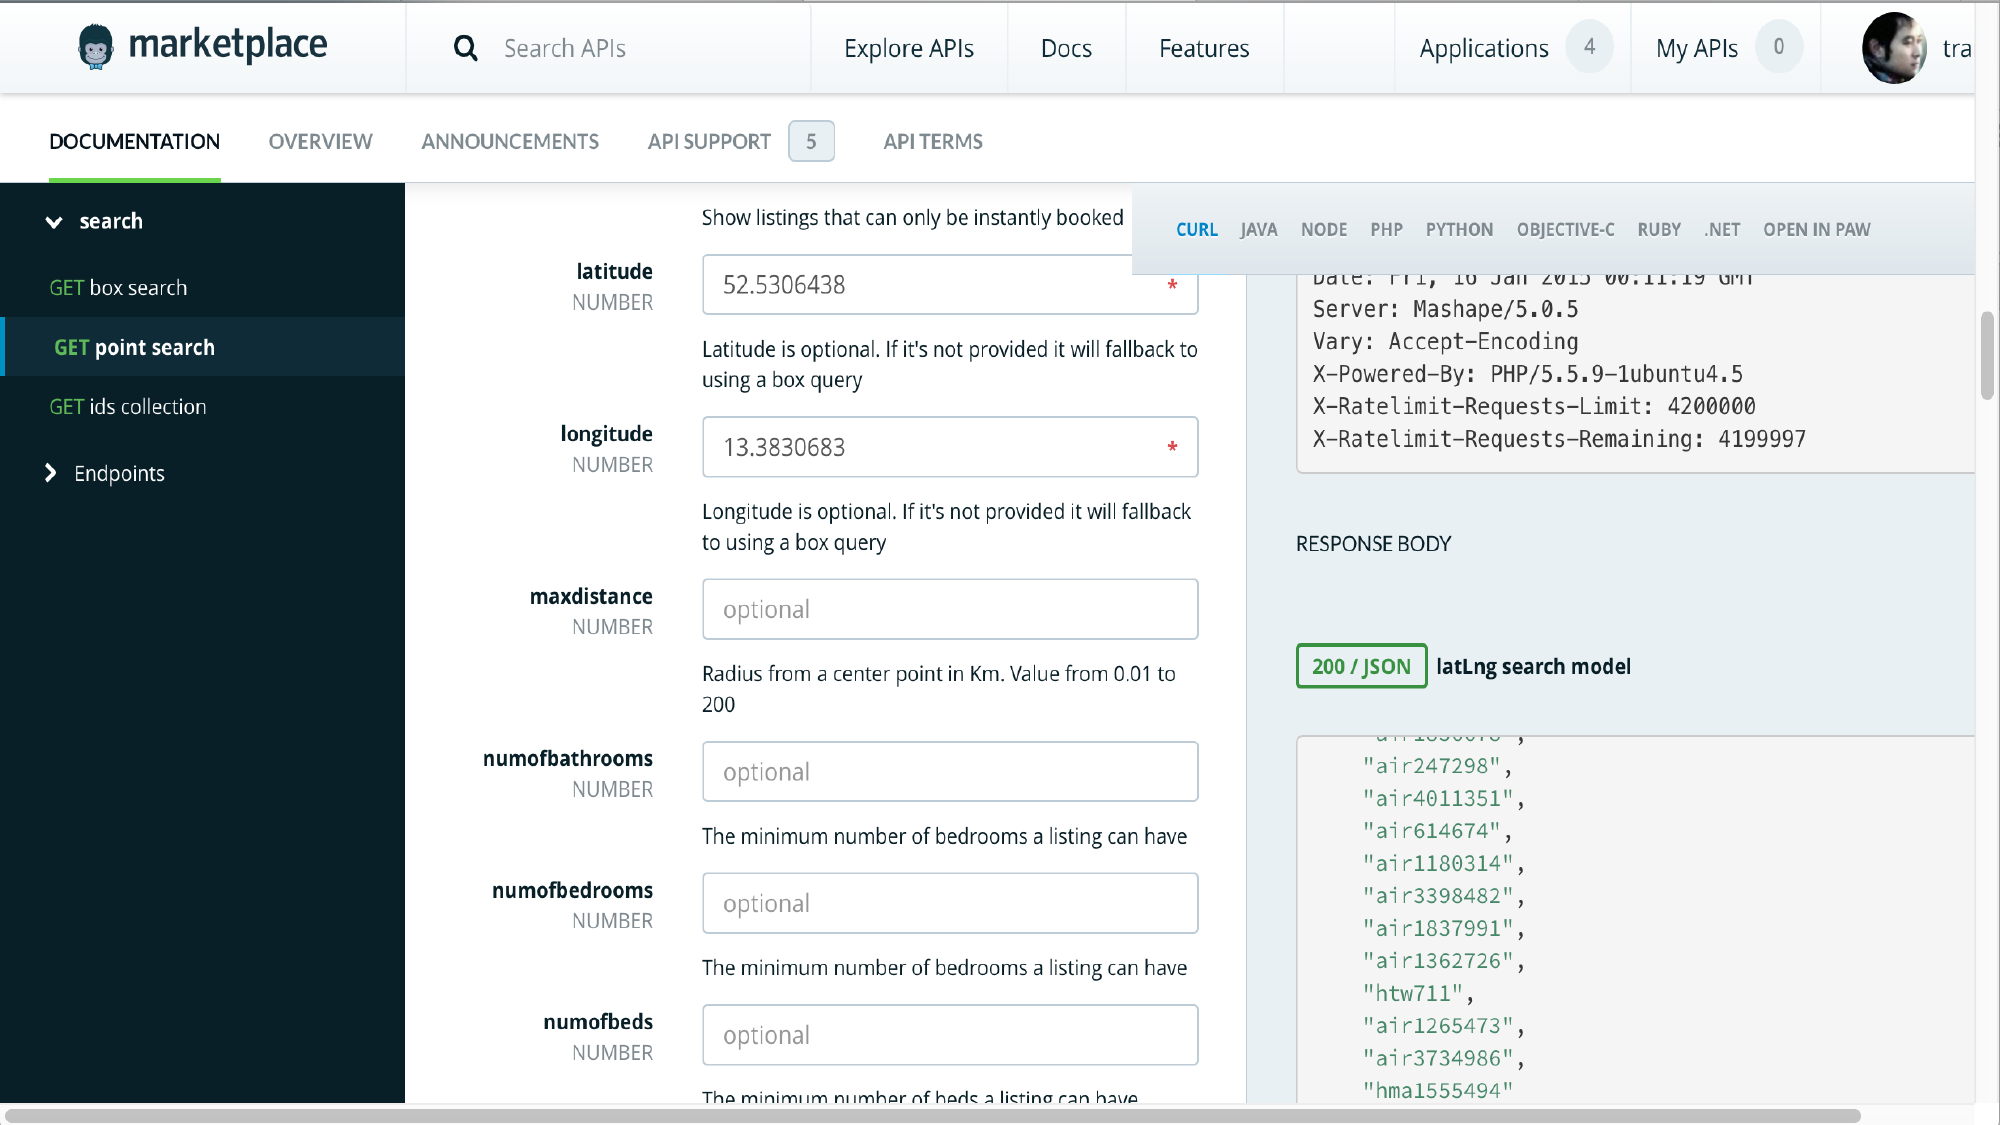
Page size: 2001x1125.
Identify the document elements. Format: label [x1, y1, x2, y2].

list [0, 0, 2000, 1125]
